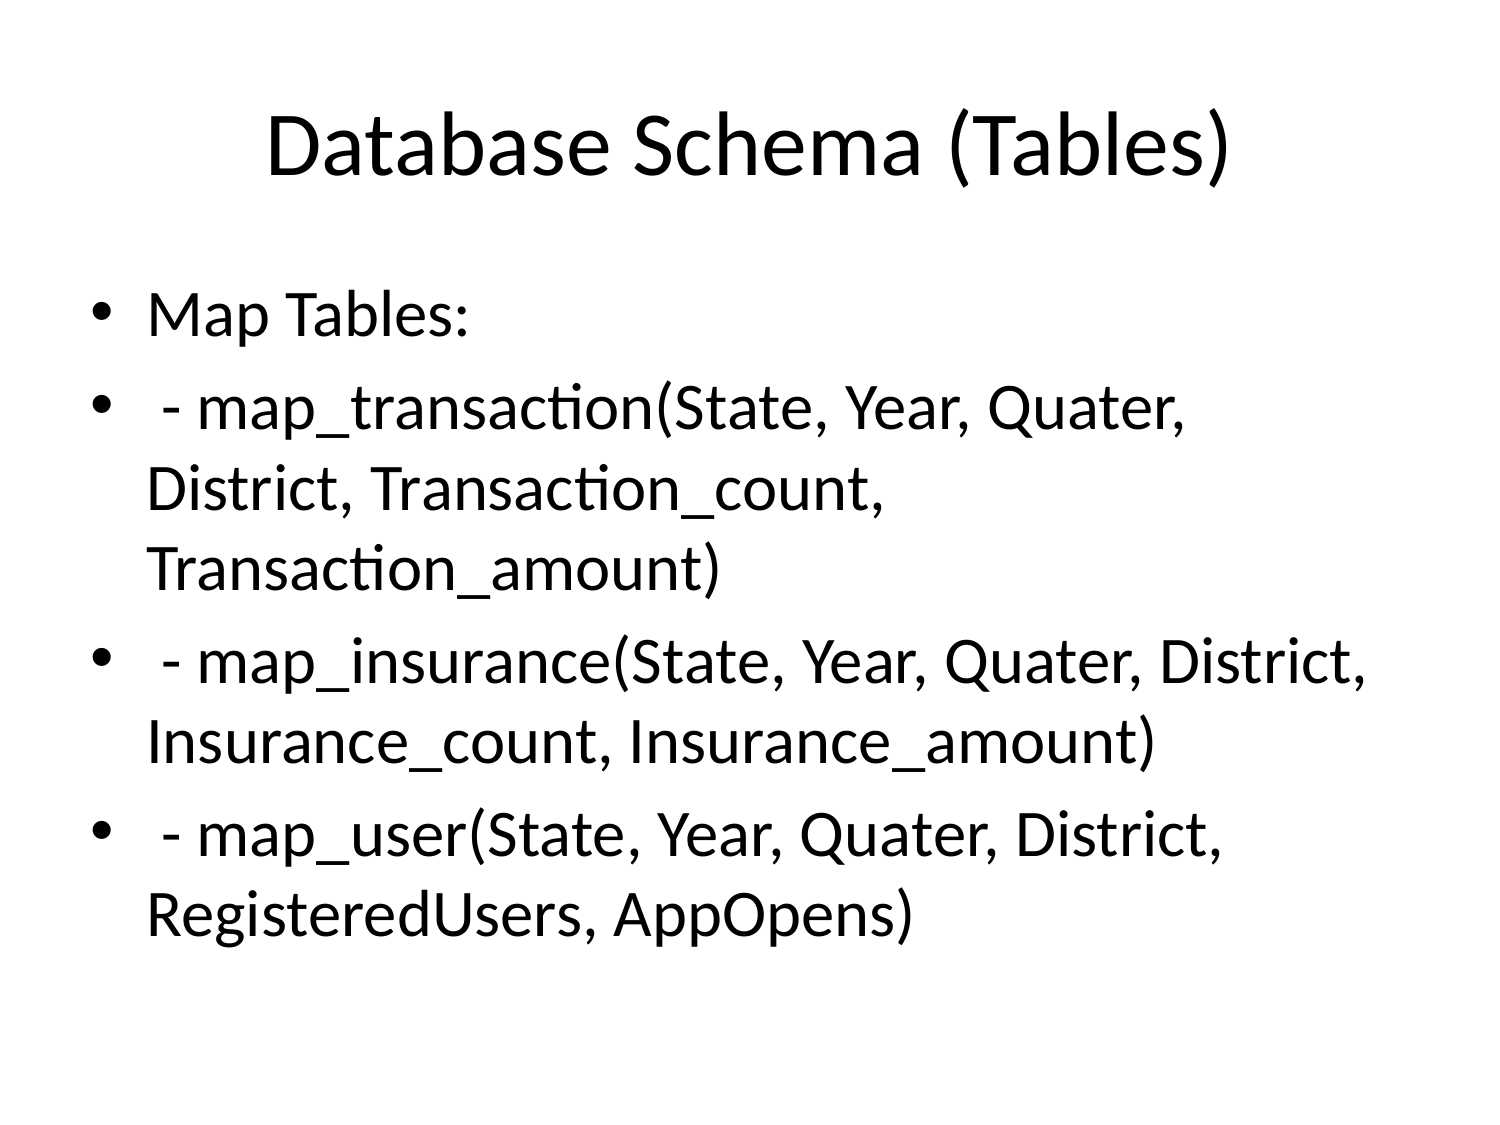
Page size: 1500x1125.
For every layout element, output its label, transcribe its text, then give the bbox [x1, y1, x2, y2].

title Database Schema (Tables) [75, 45, 1425, 233]
list Map Tables: - map_transaction(State, Year, Quater, District, Transaction_count, Transaction_amount) - map_insurance(State, Year, Quater, District, Insurance_count, Insurance_amount) - map_user(State, Year, Quater, District, RegisteredUsers, AppOpens) [75, 262, 1425, 1005]
